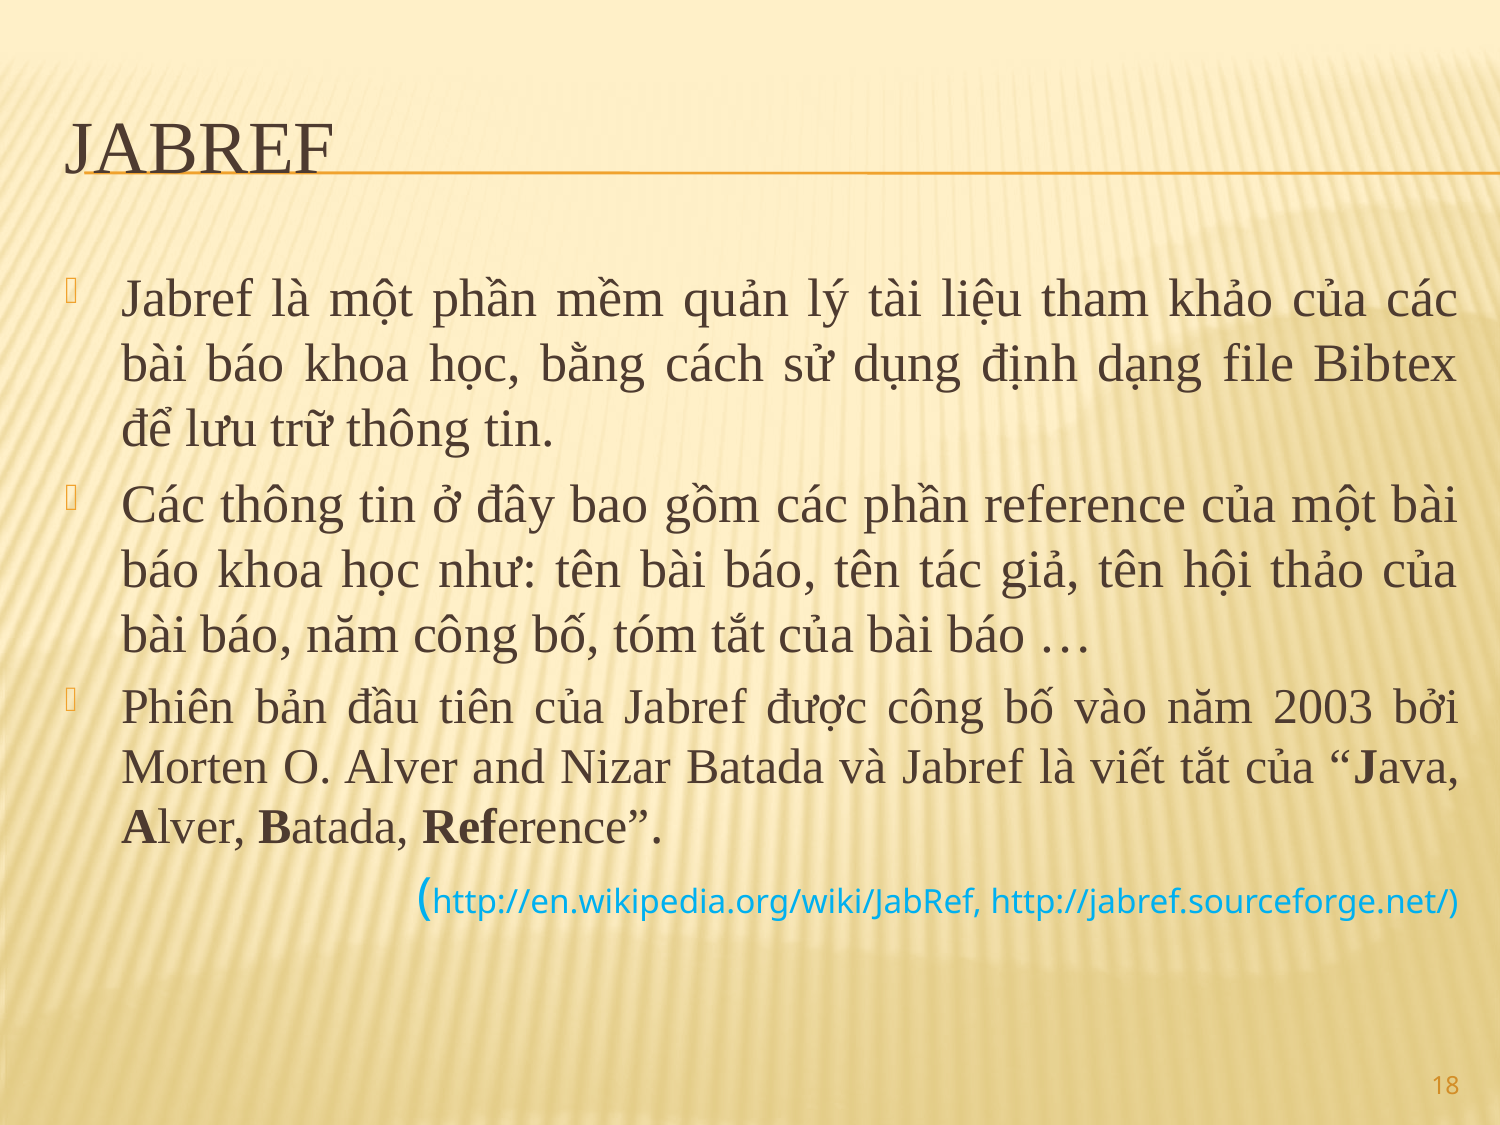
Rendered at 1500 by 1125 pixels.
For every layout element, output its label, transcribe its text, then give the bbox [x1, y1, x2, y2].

title Jabref [50, 75, 1475, 213]
slide_number 18 [1350, 1061, 1475, 1103]
list Jabref là một phần mềm quản lý tài liệu tham khảo của các bài báo khoa học, bằng cách sử dụng định dạng file Bibtex để lưu trữ thông tin. Các thông tin ở đây bao gồm các phần reference của một bài báo khoa học như: tên bài báo, tên tác giả, tên hội thảo của bài báo, năm công bố, tóm tắt của bài báo … Phiên bản đầu tiên của Jabref được công bố vào năm 2003 bởi Morten O. Alver and Nizar Batada và Jabref là viết tắt của “Java, Alver, Batada, Reference”. (http://en.wikipedia.org/wiki/JabRef, http://jabref.sourceforge.net/) [50, 254, 1475, 998]
